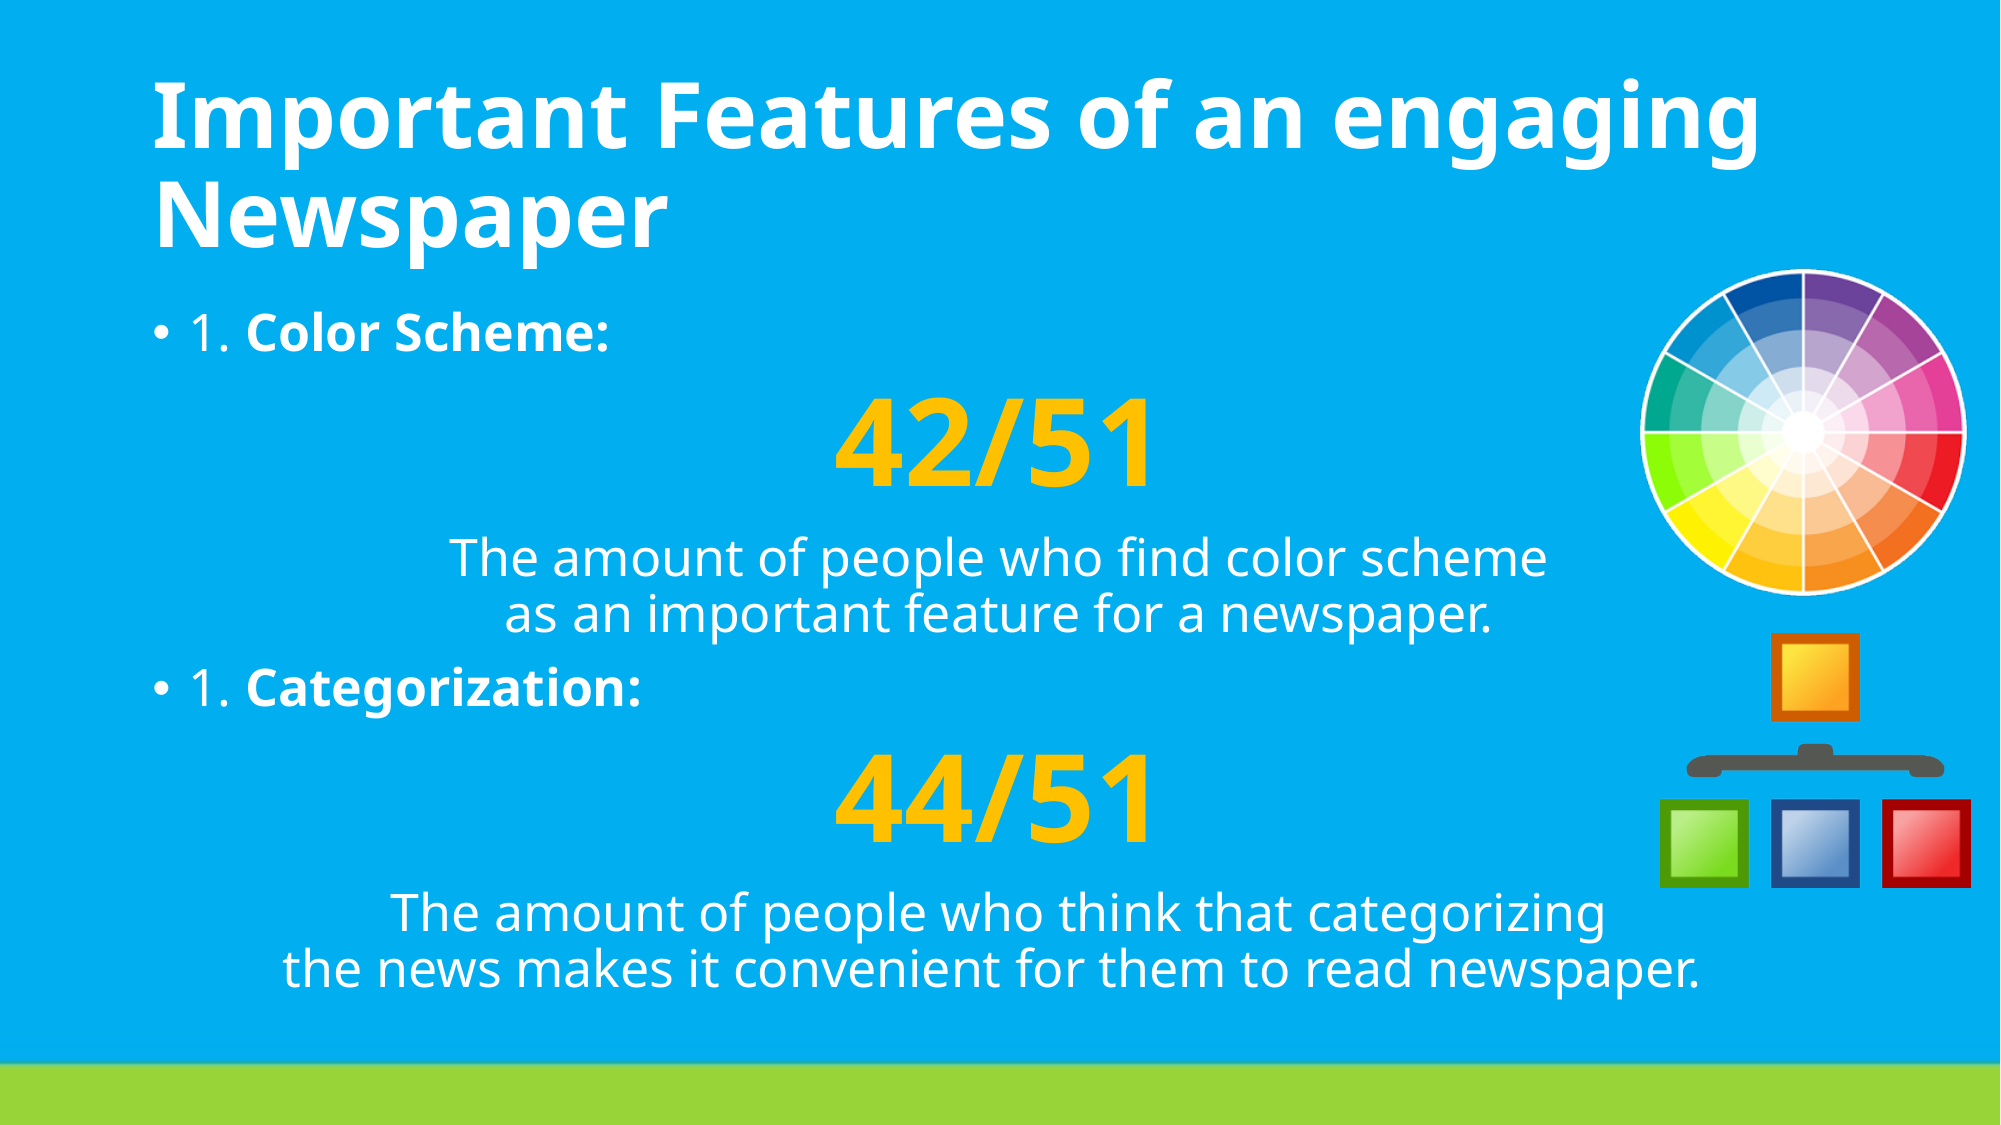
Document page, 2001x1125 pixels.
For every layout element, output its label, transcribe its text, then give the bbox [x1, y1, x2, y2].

picture [1640, 269, 1967, 596]
picture [1771, 634, 1859, 722]
picture [1687, 745, 1944, 776]
title Important Features of an engaging Newspaper [137, 59, 1863, 278]
picture [0, 1062, 2001, 1125]
picture [1661, 799, 1749, 887]
picture [1771, 799, 1859, 887]
picture [1882, 799, 1970, 887]
list 1. Color Scheme: 42/51 The amount of people who find color scheme as an important feature for a newspaper. 1. Categorization: 44/51 The amount of people who think that categorizing the news makes it convenient for them to read newspaper. [137, 299, 1863, 1014]
